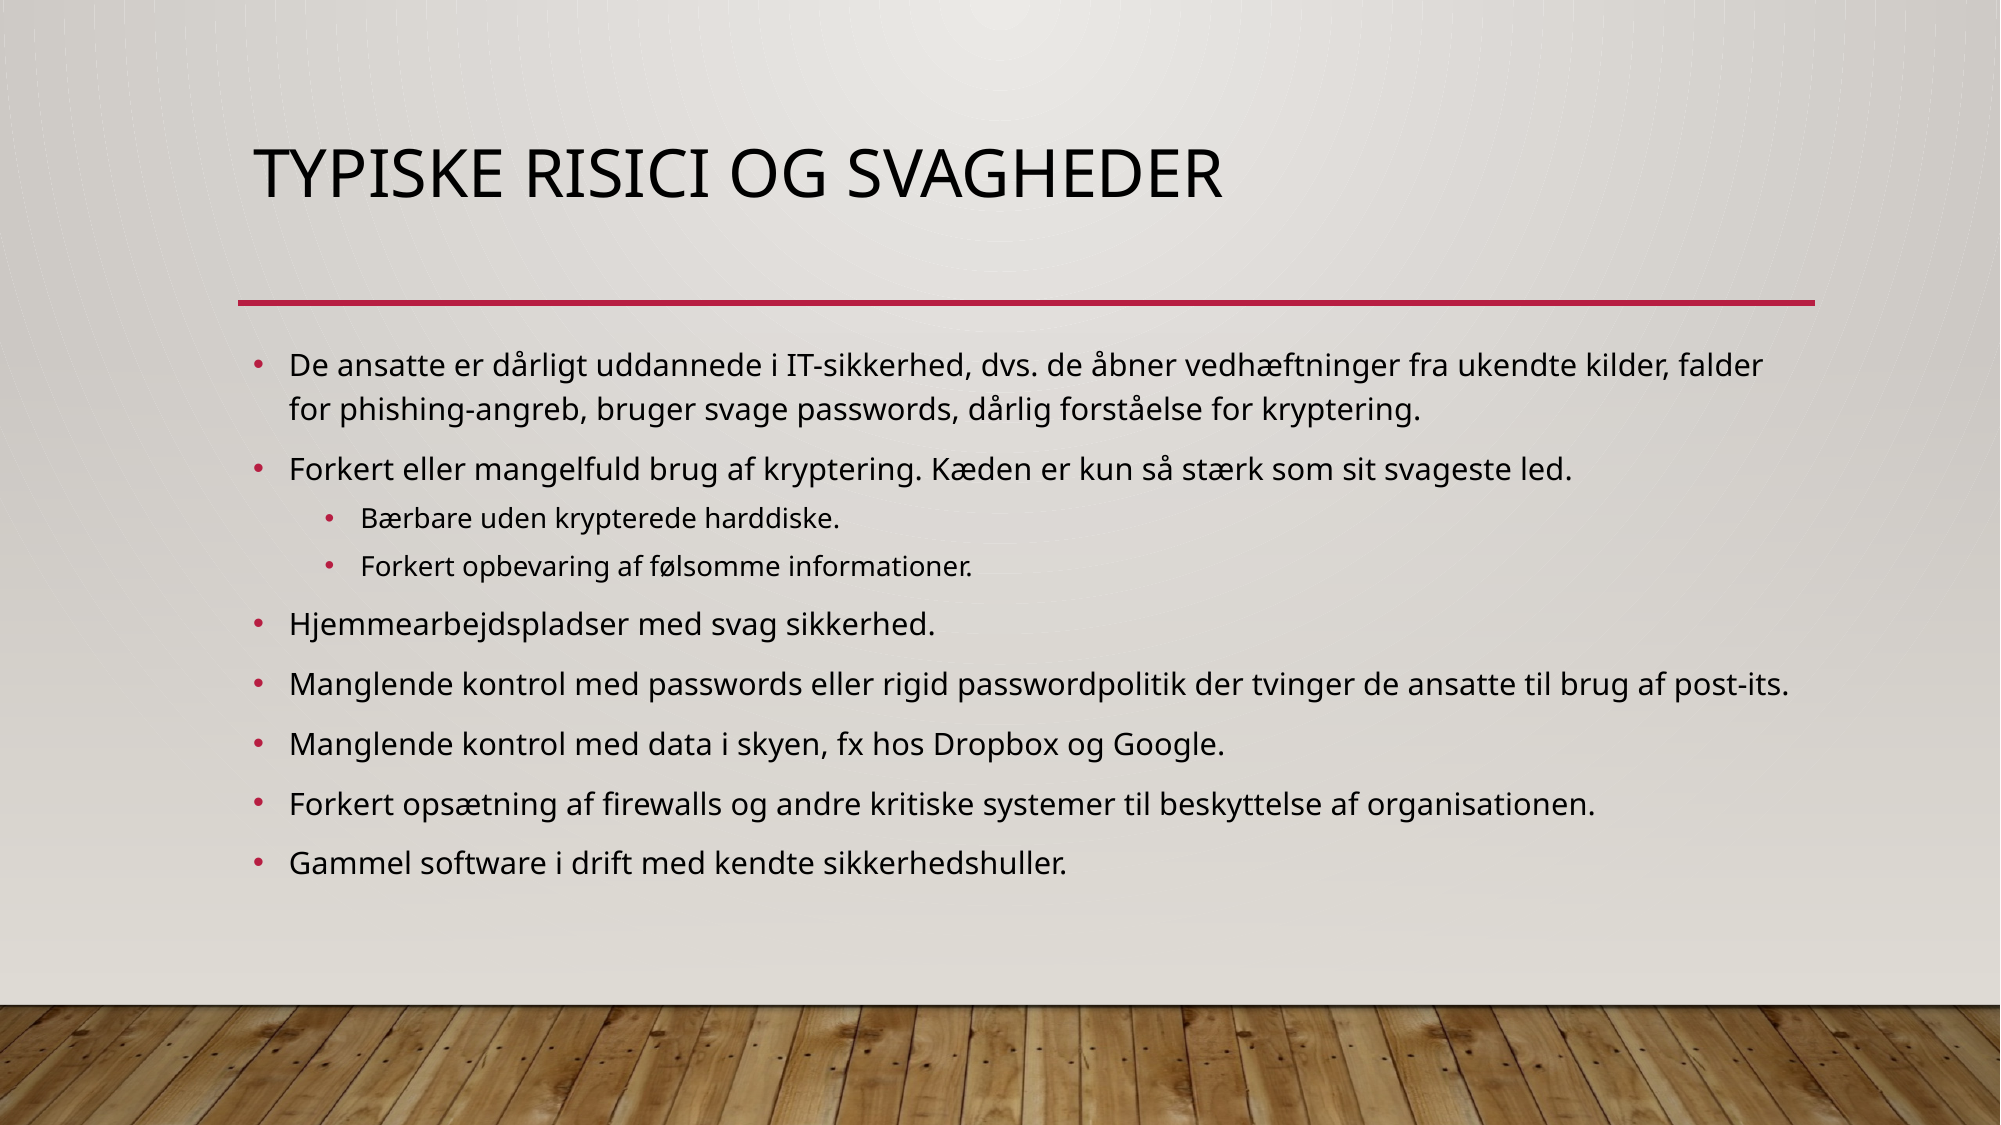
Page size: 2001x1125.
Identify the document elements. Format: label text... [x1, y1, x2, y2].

picture [0, 1005, 2000, 1125]
title Typiske risici og svagheder [238, 131, 1814, 305]
list De ansatte er dårligt uddannede i IT-sikkerhed, dvs. de åbner vedhæftninger fra ukendte kilder, falder for phishing-angreb, bruger svage passwords, dårlig forståelse for kryptering. Forkert eller mangelfuld brug af kryptering. Kæden er kun så stærk som sit svageste led. Bærbare uden krypterede harddiske. Forkert opbevaring af følsomme informationer. Hjemmearbejdspladser med svag sikkerhed. Manglende kontrol med passwords eller rigid passwordpolitik der tvinger de ansatte til brug af post-its. Manglende kontrol med data i skyen, fx hos Dropbox og Google. Forkert opsætning af firewalls og andre kritiske systemer til beskyttelse af organisationen. Gammel software i drift med kendte sikkerhedshuller. [238, 330, 1814, 897]
